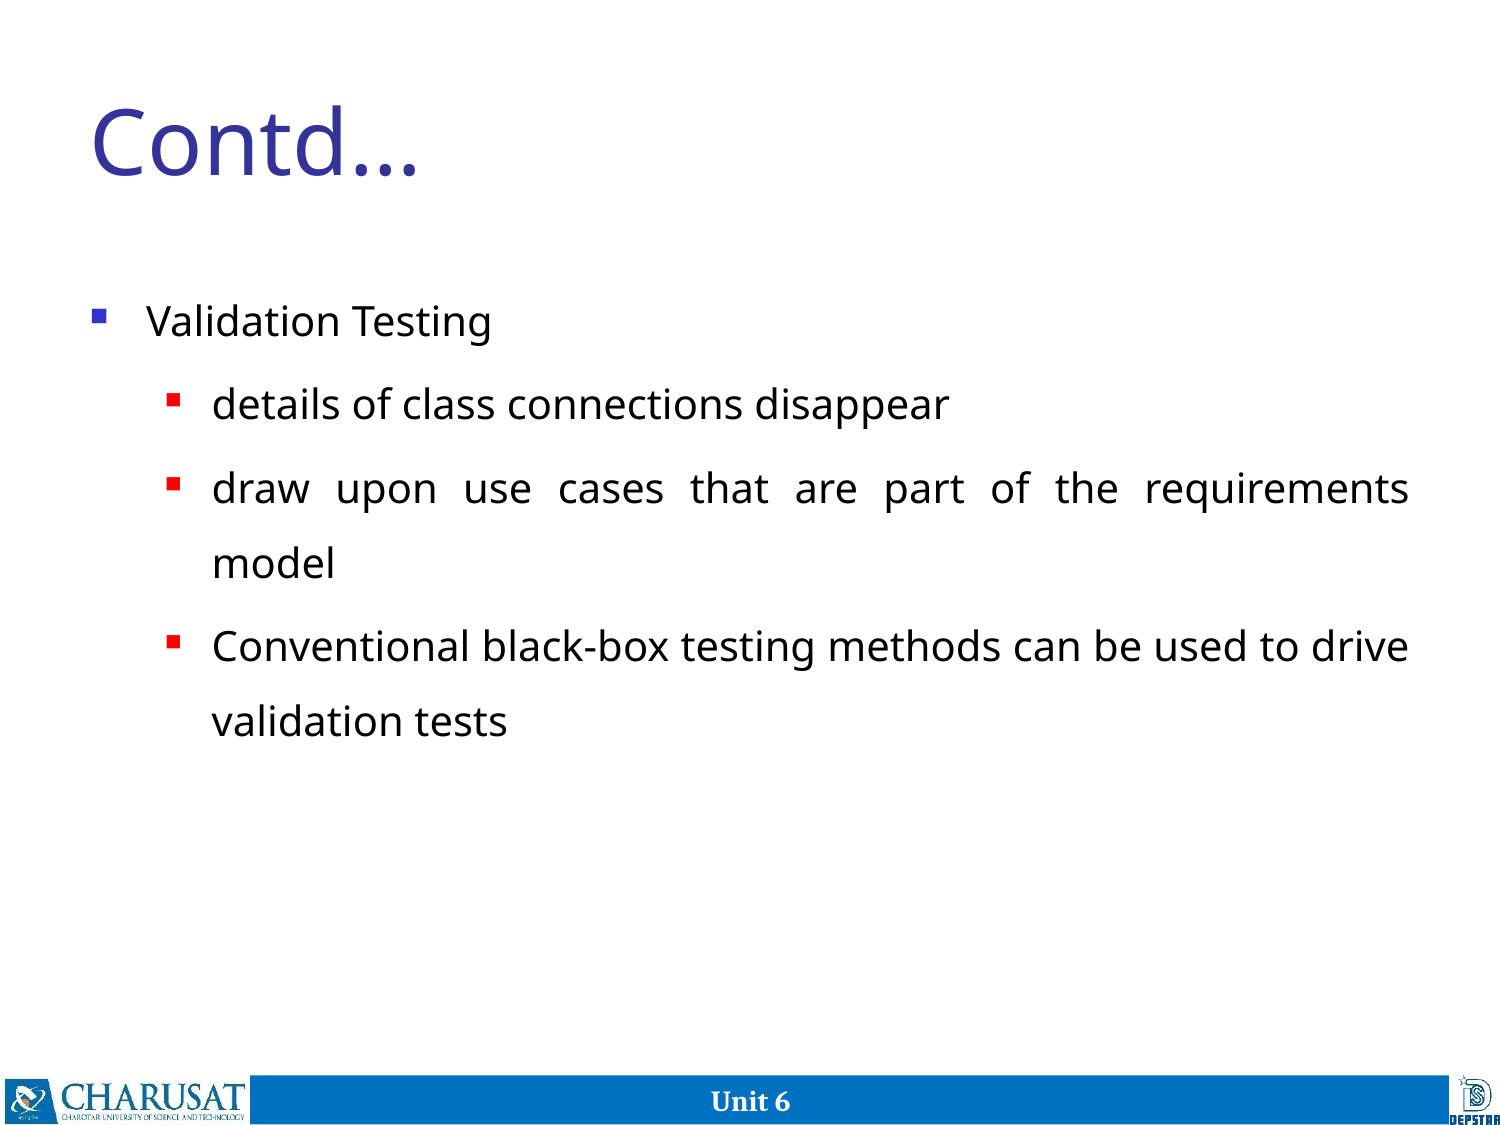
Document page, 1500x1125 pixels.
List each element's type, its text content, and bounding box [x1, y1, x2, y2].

title Contd… [75, 45, 1425, 233]
list Validation Testing details of class connections disappear draw upon use cases that are part of the requirements model Conventional black-box testing methods can be used to drive validation tests [75, 262, 1425, 1005]
picture [1449, 1074, 1500, 1125]
text_box Unit 6 [251, 1075, 1447, 1125]
picture [0, 1075, 250, 1125]
